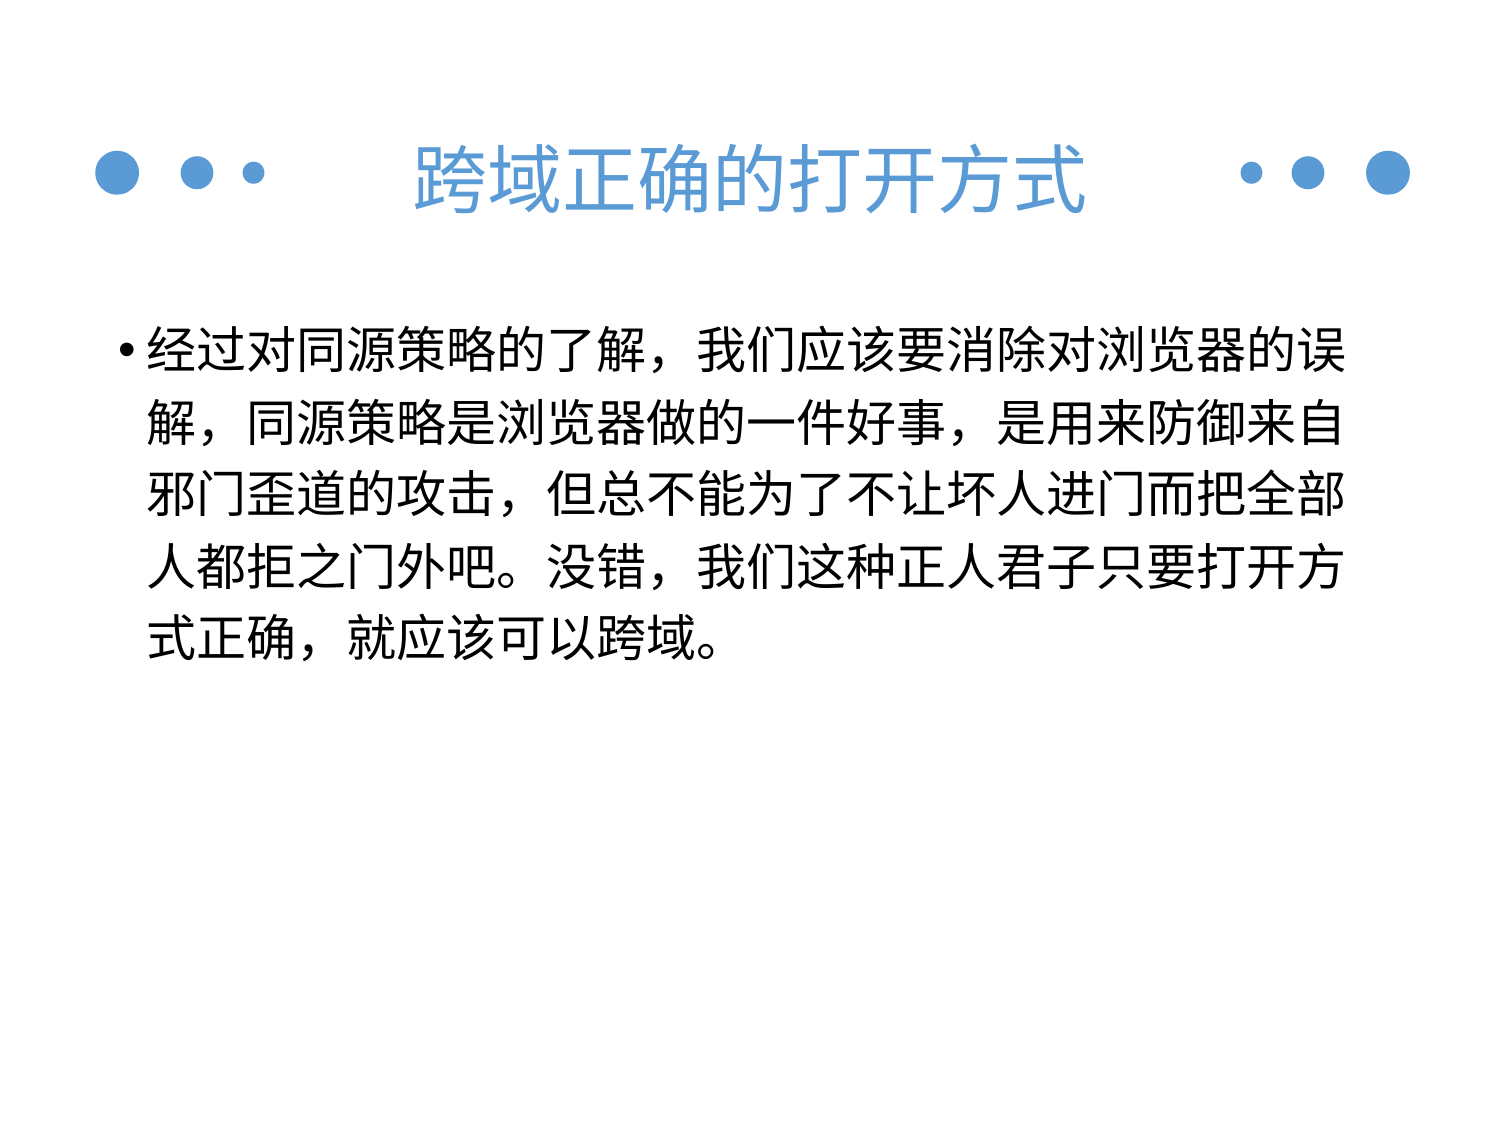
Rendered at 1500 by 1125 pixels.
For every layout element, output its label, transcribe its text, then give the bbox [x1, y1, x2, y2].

list 经过对同源策略的了解，我们应该要消除对浏览器的误解，同源策略是浏览器做的一件好事，是用来防御来自邪门歪道的攻击，但总不能为了不让坏人进门而把全部人都拒之门外吧。没错，我们这种正人君子只要打开方式正确，就应该可以跨域。 [102, 299, 1398, 1014]
title 跨域正确的打开方式 [272, 59, 1228, 278]
